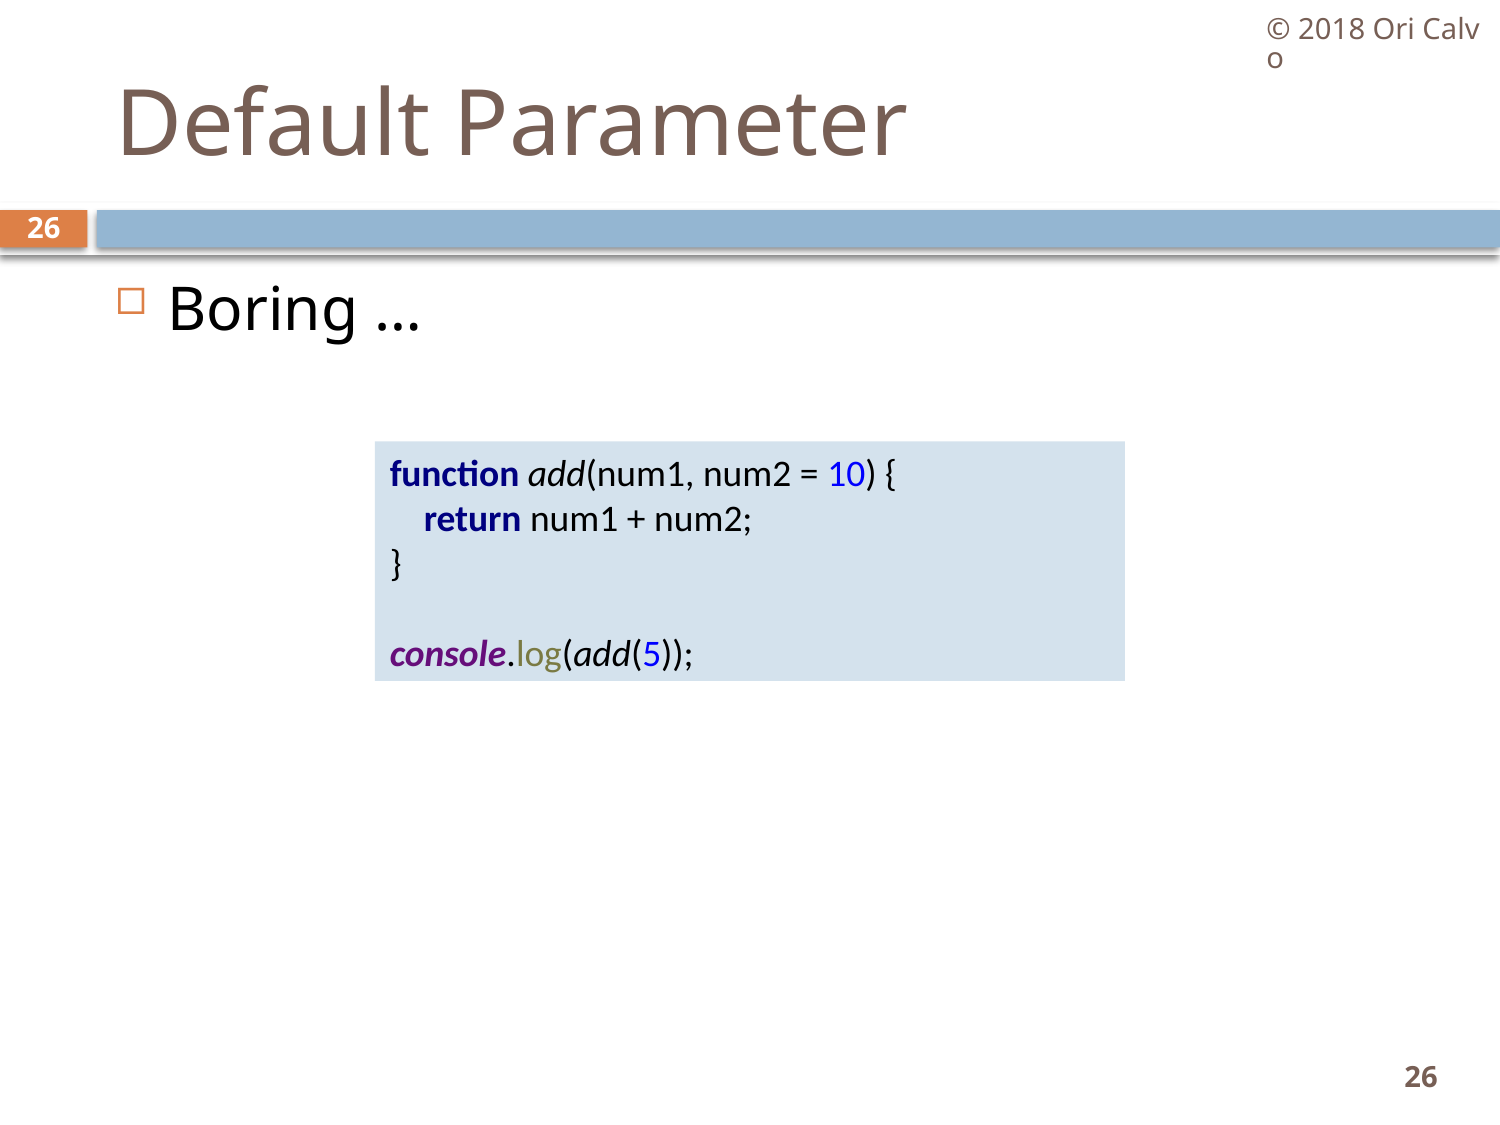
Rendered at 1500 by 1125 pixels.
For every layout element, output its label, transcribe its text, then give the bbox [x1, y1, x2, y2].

slide_number 26 [0, 208, 88, 249]
footer © 2018 Ori Calvo [1251, 0, 1500, 60]
text_box function add(num1, num2 = 10) { return num1 + num2; } console.log(add(5)); [374, 441, 1125, 681]
title Default Parameter [100, 37, 1438, 200]
list Boring … [100, 262, 1438, 1000]
